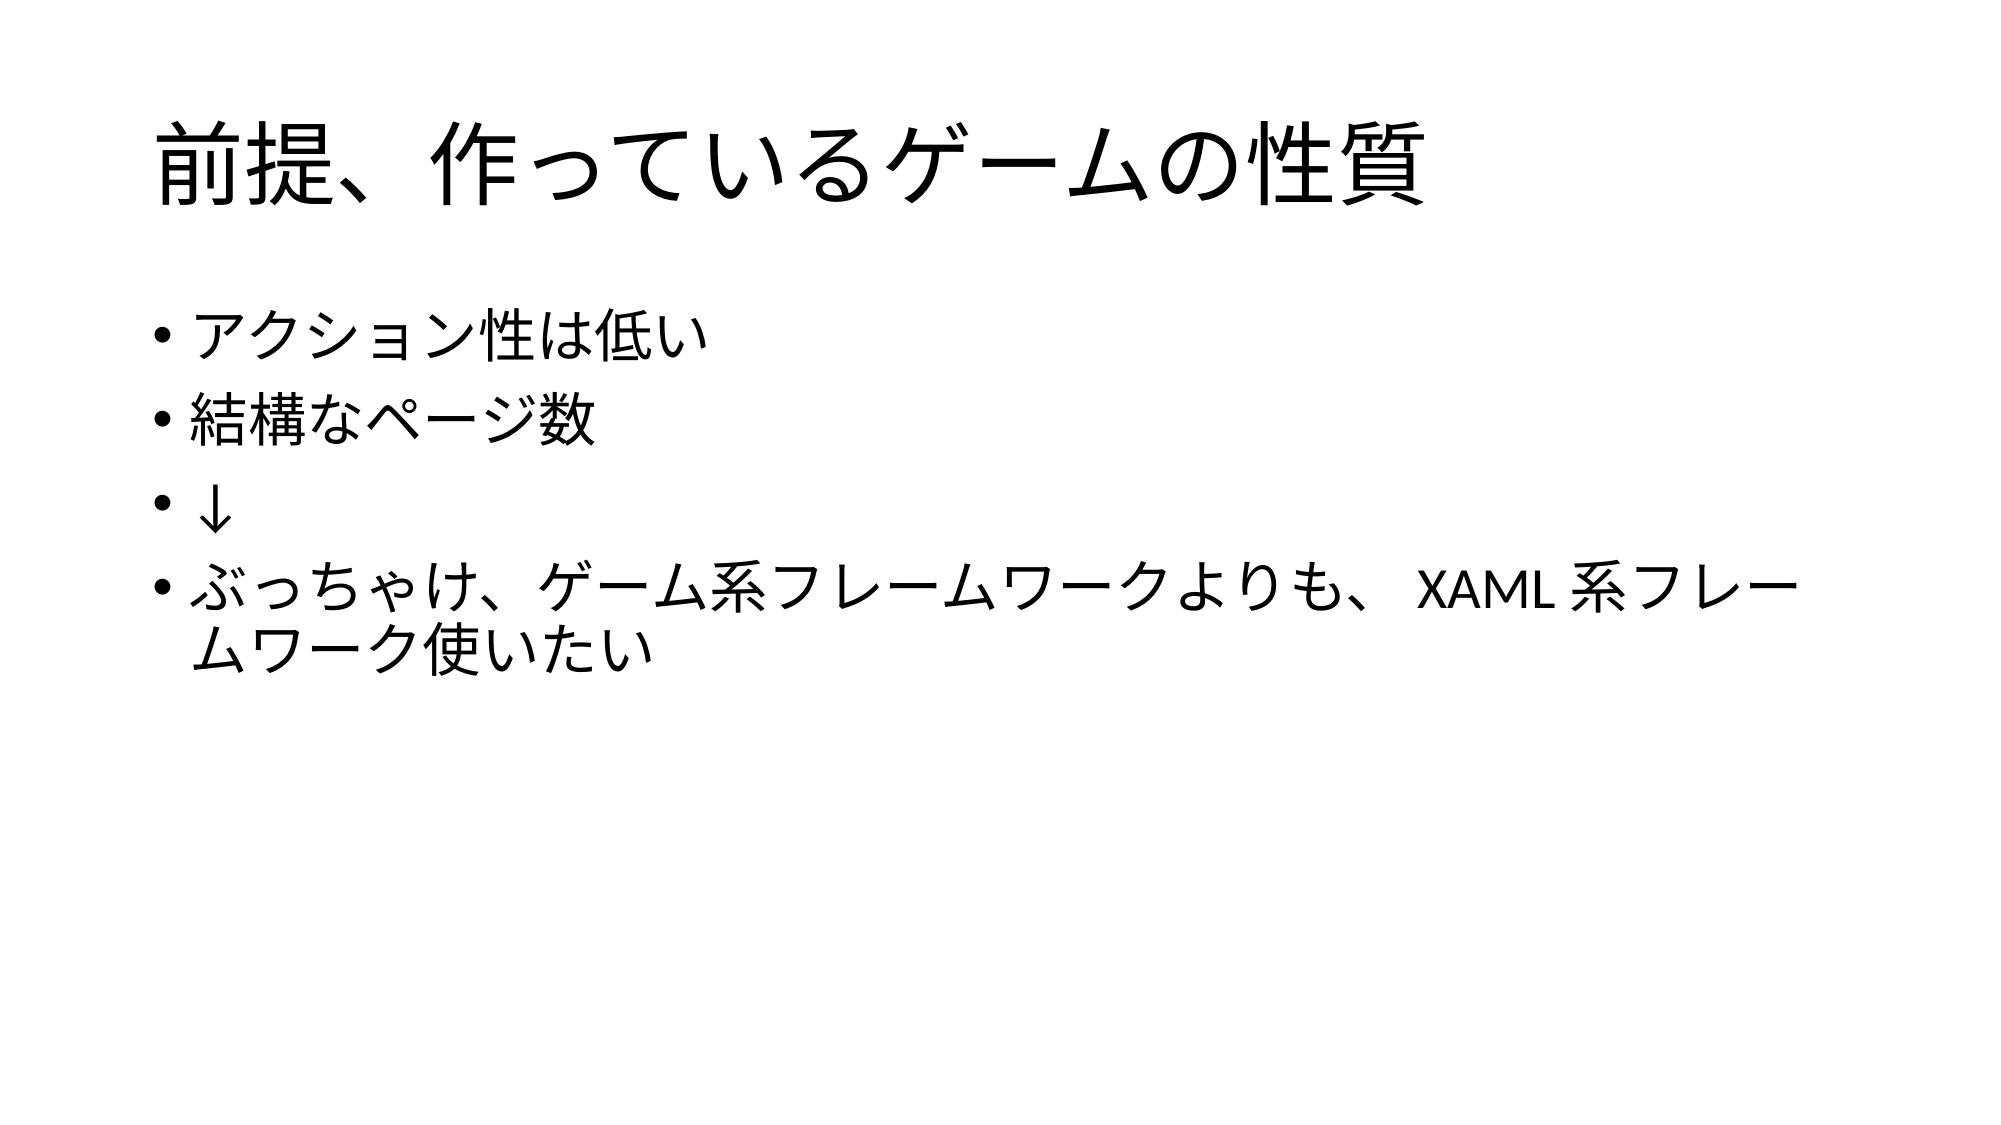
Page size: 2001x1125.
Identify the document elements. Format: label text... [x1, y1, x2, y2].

list アクション性は低い 結構なページ数 ↓ ぶっちゃけ、ゲーム系フレームワークよりも、XAML系フレームワーク使いたい [137, 299, 1863, 1014]
title 前提、作っているゲームの性質 [137, 59, 1863, 278]
